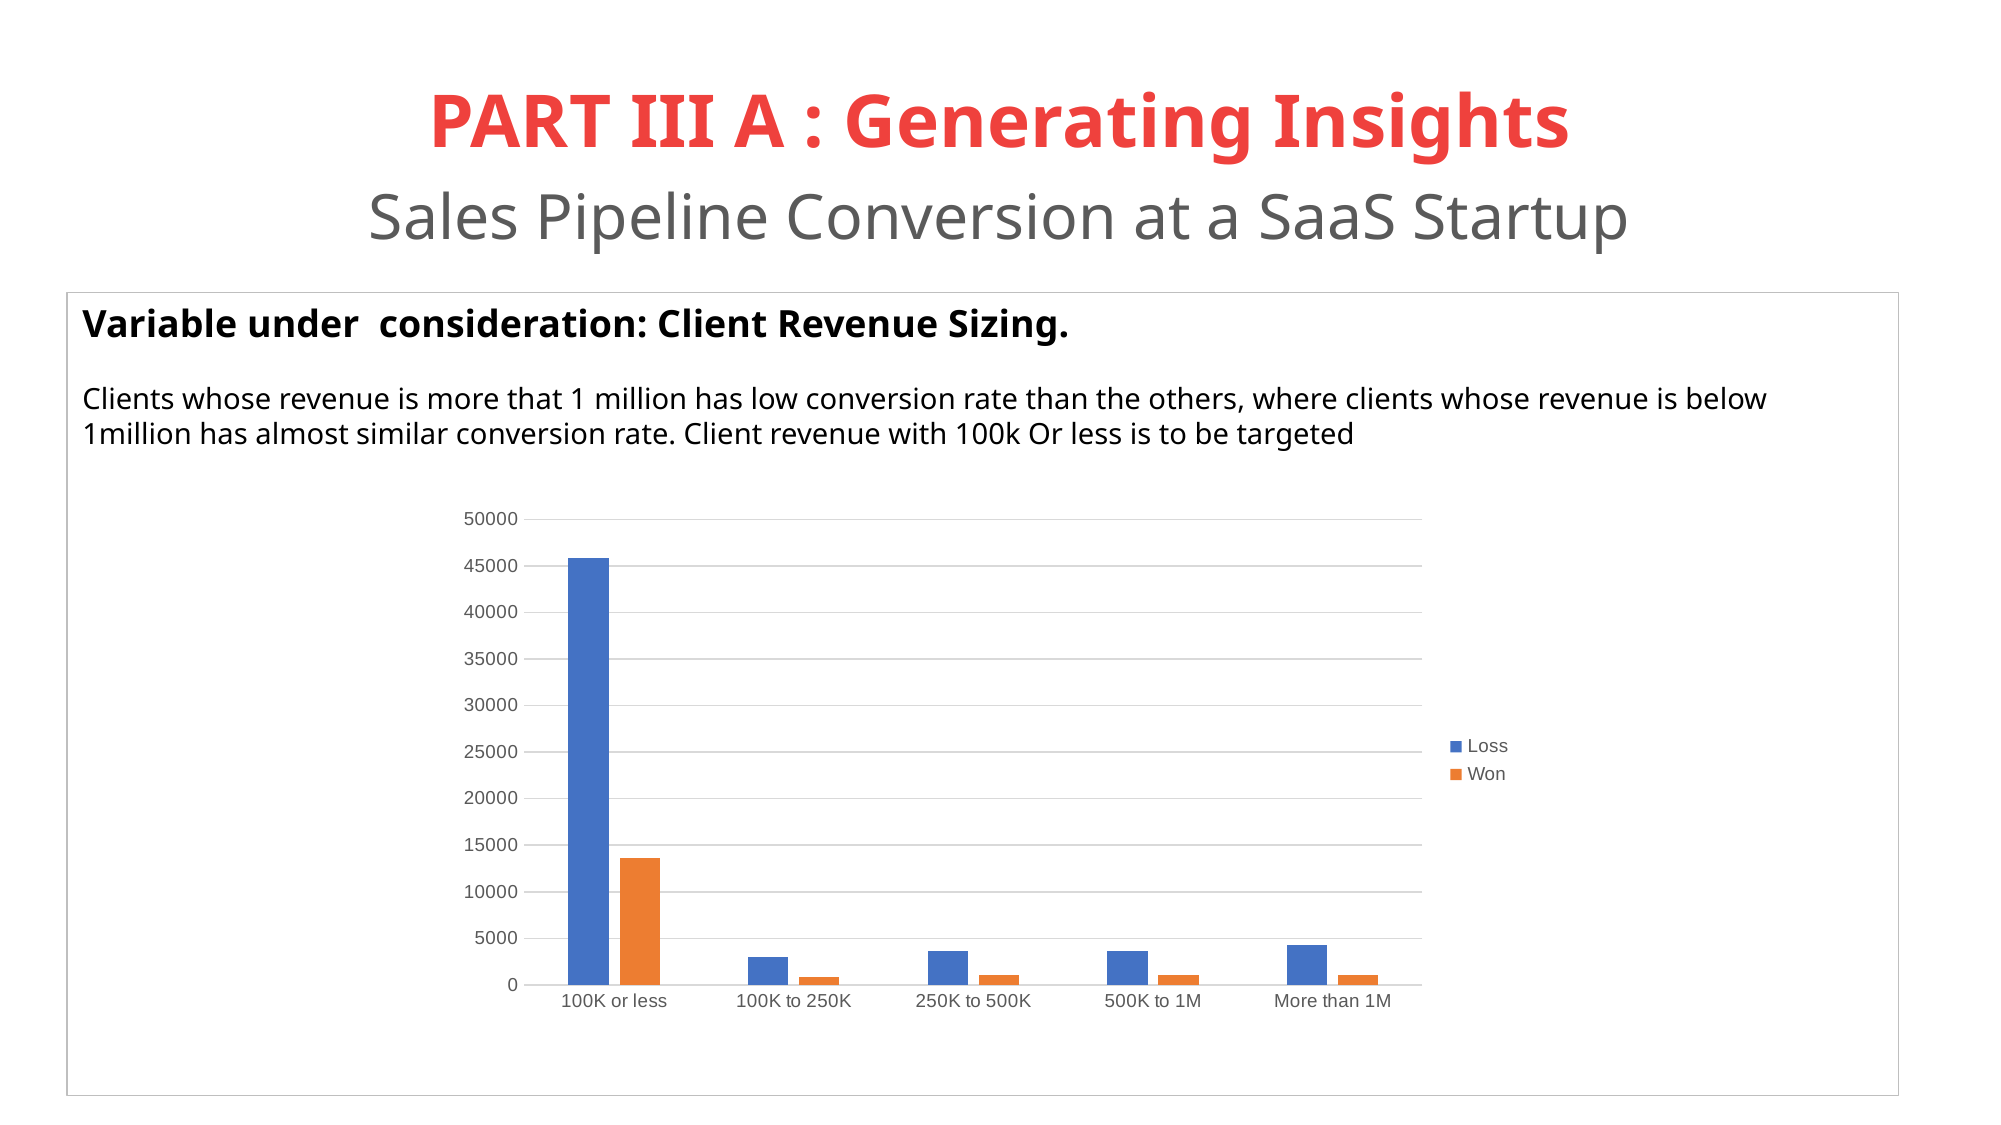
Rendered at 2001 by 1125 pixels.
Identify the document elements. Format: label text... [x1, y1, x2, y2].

chart [441, 497, 1527, 1024]
text_box Variable under consideration: Client Revenue Sizing. Clients whose revenue is more that 1 million has low conversion rate than the others, where clients whose revenue is below 1million has almost similar conversion rate. Client revenue with 100k Or less is to be targeted [67, 292, 1899, 1096]
title PART III A : Generating Insights Sales Pipeline Conversion at a SaaS Startup [137, 59, 1863, 278]
